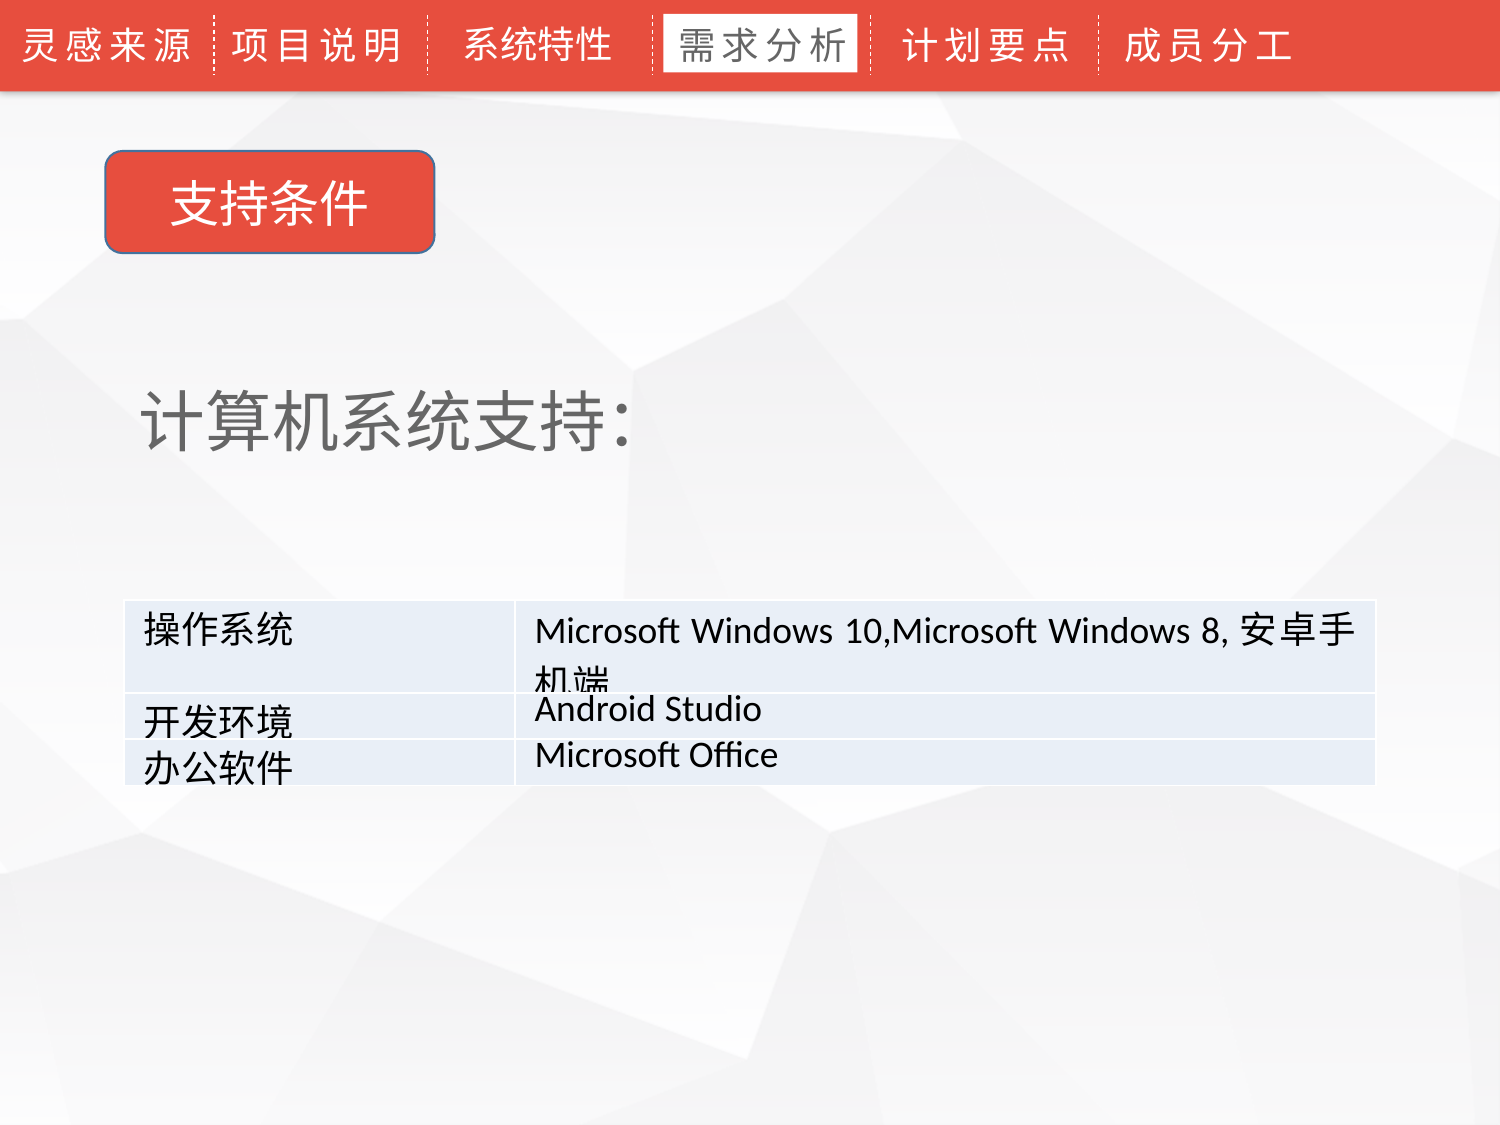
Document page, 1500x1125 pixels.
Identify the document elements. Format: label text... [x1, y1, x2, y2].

table_header Microsoft Windows 10,Microsoft Windows 8,安卓手机端 [516, 601, 1375, 692]
text_box 灵感来源 [7, 14, 213, 75]
text_box [0, 0, 1500, 92]
text_box 项目说明 [217, 14, 427, 75]
table_cell Android Studio [516, 694, 1375, 738]
table_header 操作系统 [125, 601, 514, 692]
text_box 计算机系统支持： [123, 372, 1252, 468]
table_cell Microsoft Office [516, 740, 1375, 785]
text_box 需求分析 [663, 14, 870, 75]
text_box 支持条件 [104, 149, 436, 255]
table_cell 开发环境 [125, 694, 514, 738]
text_box 成员分工 [1109, 14, 1322, 75]
table_cell 办公软件 [125, 740, 514, 785]
text_box 计划要点 [886, 14, 1098, 75]
picture [0, 92, 1500, 1125]
text_box 需求分析 [871, 14, 876, 75]
text_box 系统特性 [447, 13, 661, 74]
